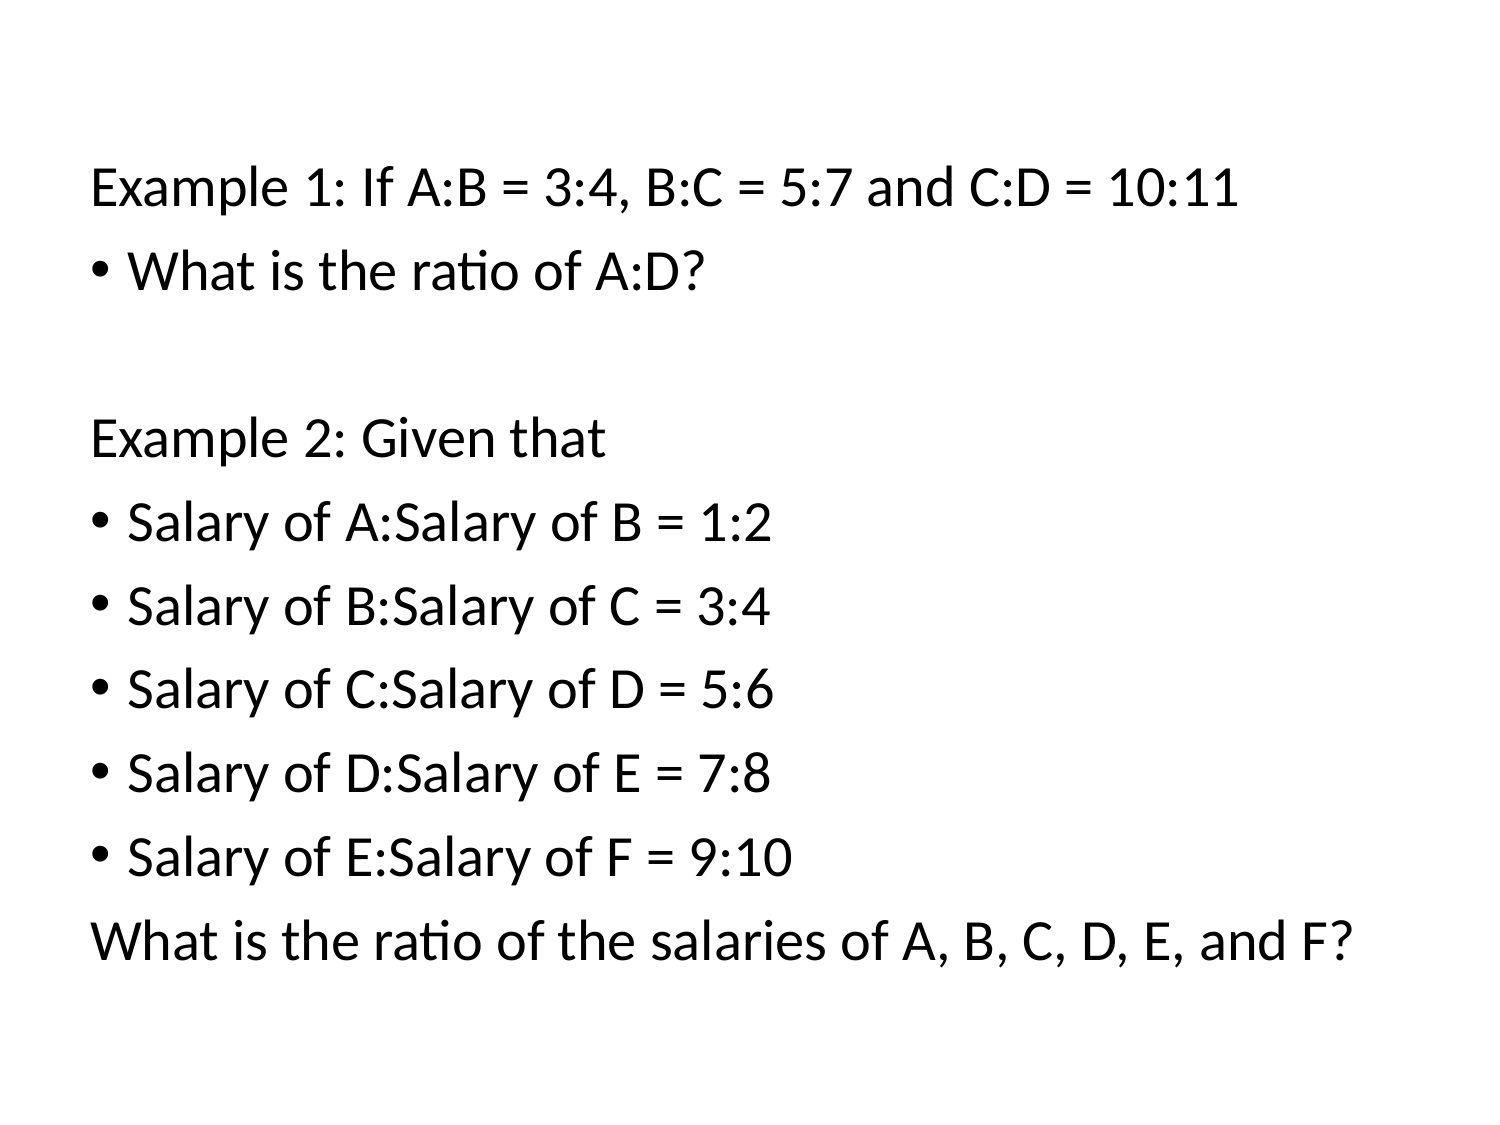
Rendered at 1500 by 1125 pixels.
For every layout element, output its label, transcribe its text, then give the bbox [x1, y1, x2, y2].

list Example 1: If A:B = 3:4, B:C = 5:7 and C:D = 10:11 What is the ratio of A:D? Example 2: Given that Salary of A:Salary of B = 1:2 Salary of B:Salary of C = 3:4 Salary of C:Salary of D = 5:6 Salary of D:Salary of E = 7:8 Salary of E:Salary of F = 9:10 What is the ratio of the salaries of A, B, C, D, E, and F? [75, 149, 1425, 1059]
